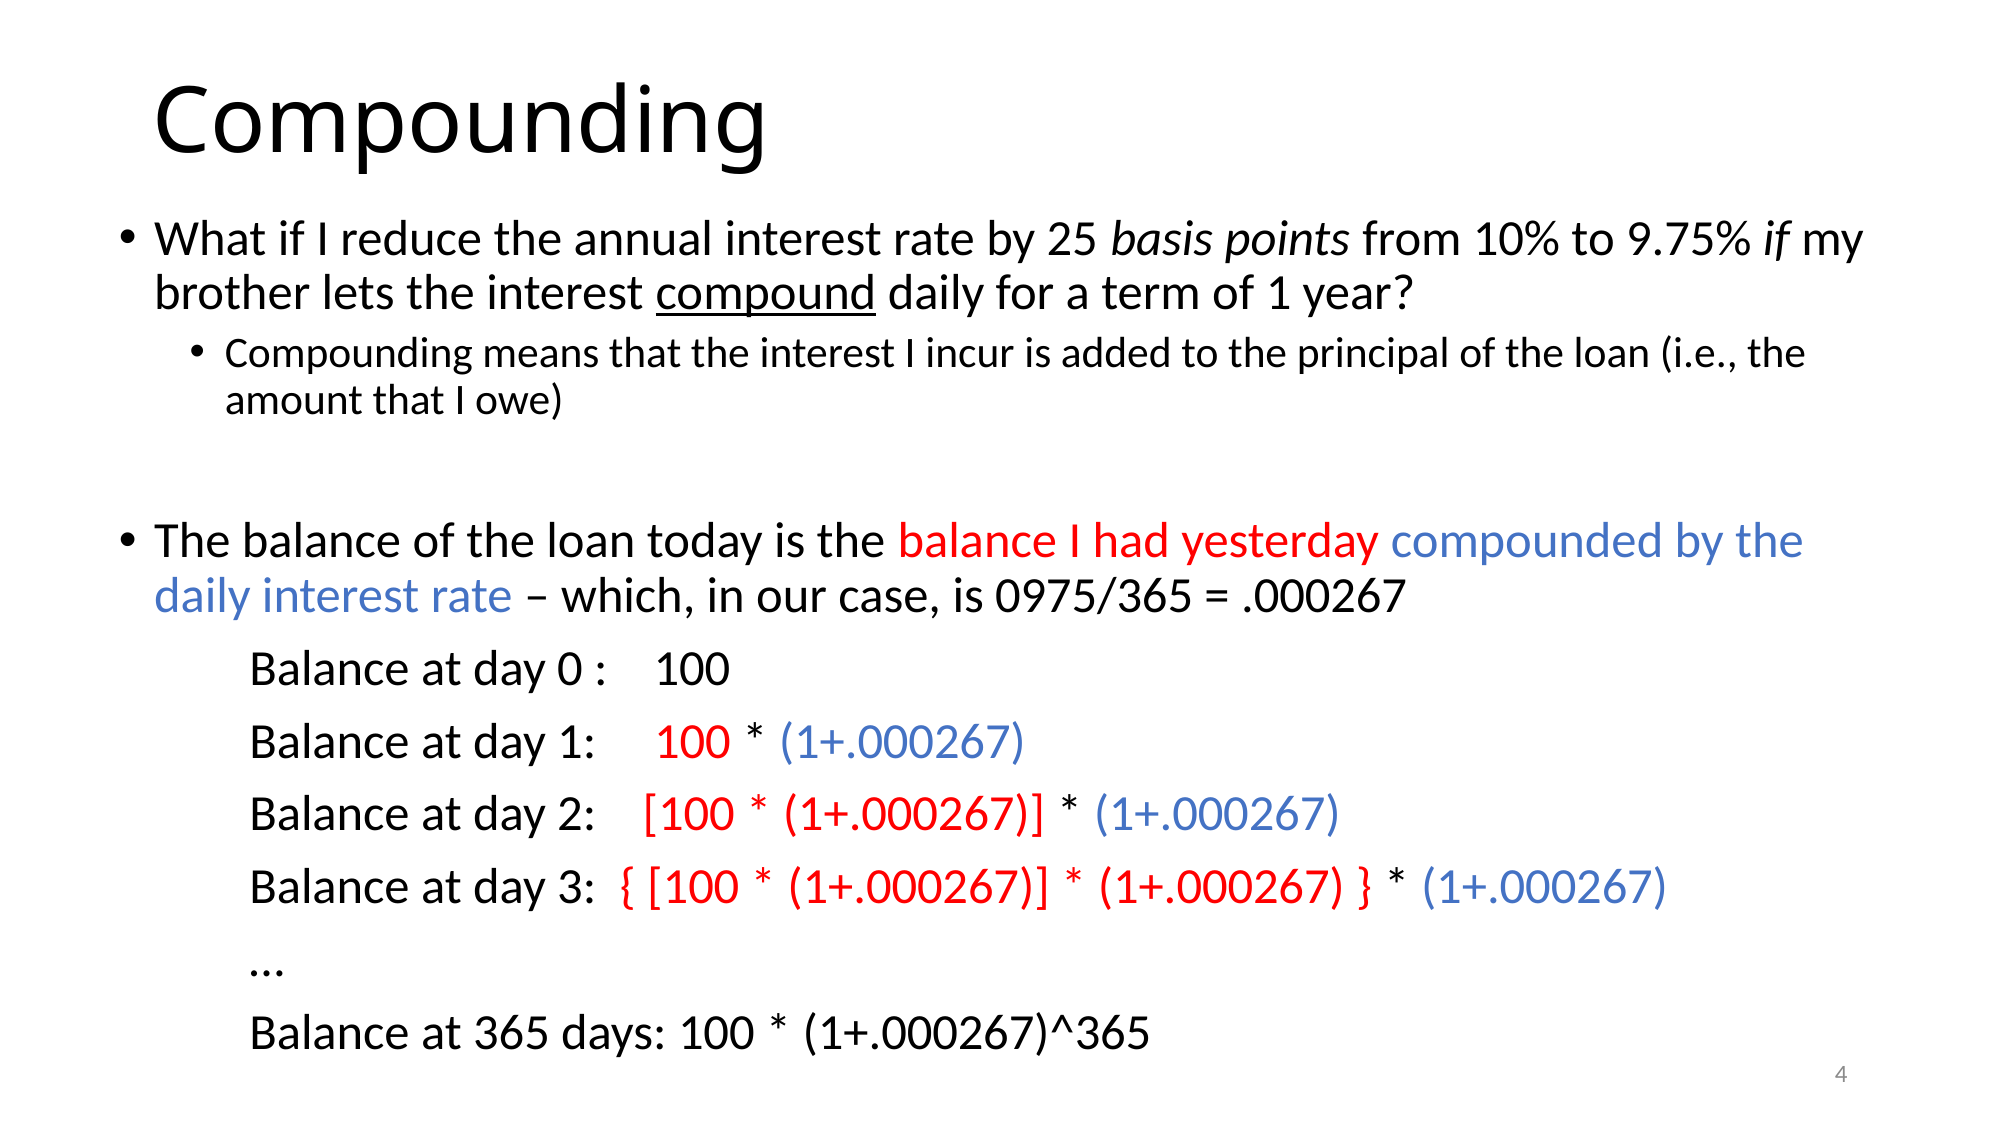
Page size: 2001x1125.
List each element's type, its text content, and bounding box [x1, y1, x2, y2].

list What if I reduce the annual interest rate by 25 basis points from 10% to 9.75% if my brother lets the interest compound daily for a term of 1 year? Compounding means that the interest I incur is added to the principal of the loan (i.e., the amount that I owe) The balance of the loan today is the balance I had yesterday compounded by the daily interest rate – which, in our case, is 0975/365 = .000267 Balance at day 0 : 100 Balance at day 1: 100 * (1+.000267) Balance at day 2: [100 * (1+.000267)] * (1+.000267) Balance at day 3: { [100 * (1+.000267)] * (1+.000267) } * (1+.000267) … Balance at 365 days: 100 * (1+.000267)^365 [103, 203, 1908, 1079]
slide_number 4 [1412, 1042, 1863, 1103]
title Compounding [137, 13, 1863, 203]
